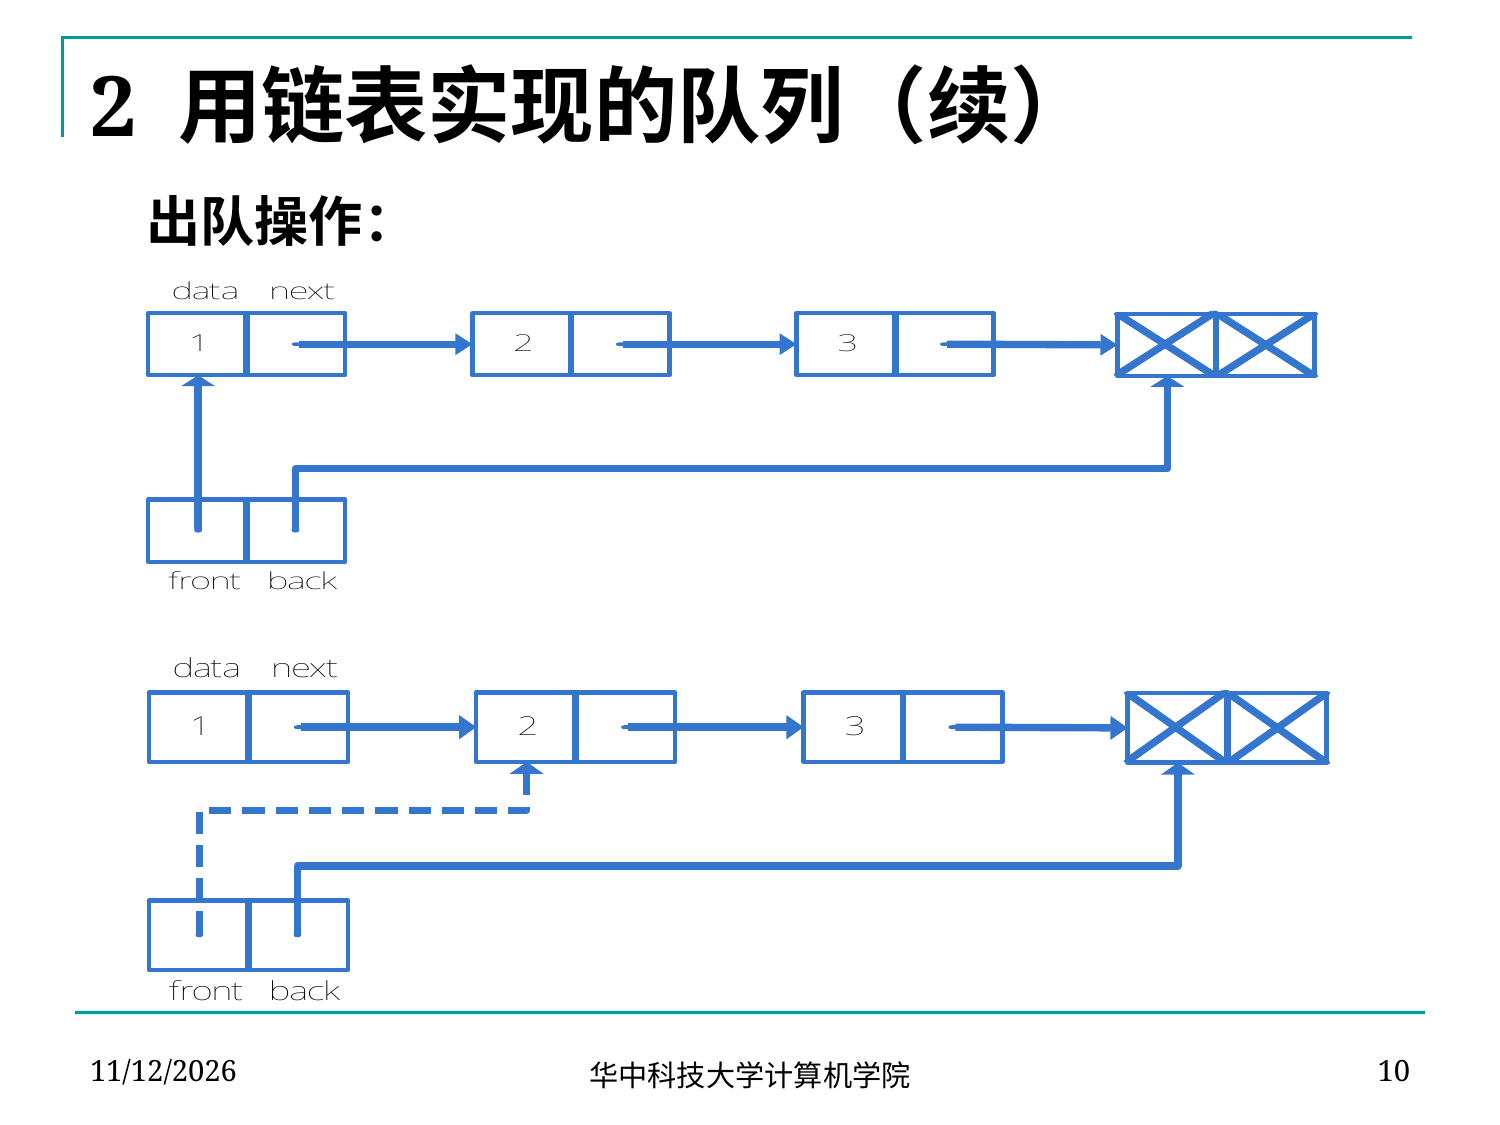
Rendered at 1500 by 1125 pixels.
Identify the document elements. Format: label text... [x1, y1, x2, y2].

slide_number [75, 1024, 425, 1100]
title 2 用链表实现的队列（续） [75, 45, 1425, 187]
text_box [74, 274, 1363, 600]
list 出队操作： [75, 187, 1425, 263]
footer 华中科技大学计算机学院 [512, 1025, 988, 1100]
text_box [74, 649, 1375, 1013]
slide_number 10 [1074, 1024, 1425, 1100]
